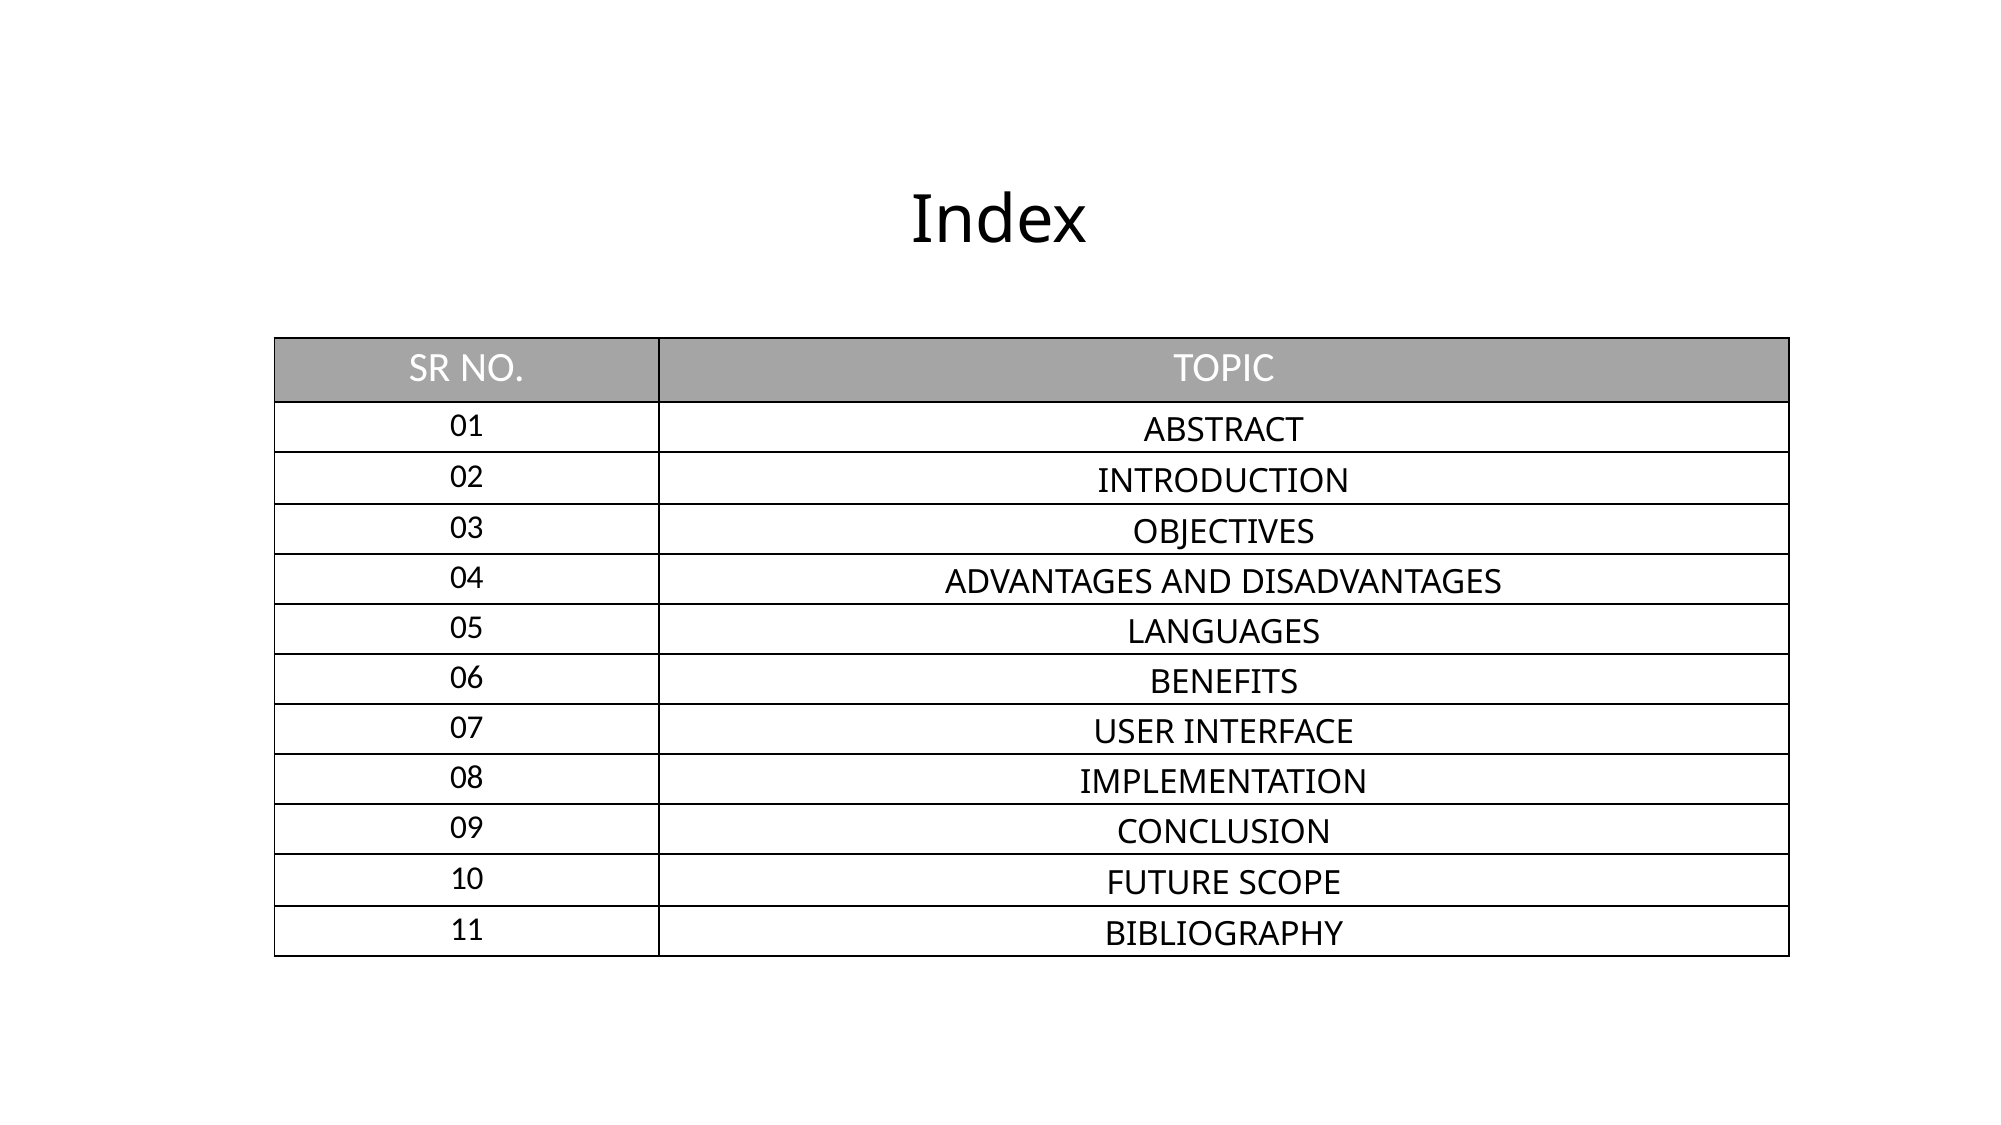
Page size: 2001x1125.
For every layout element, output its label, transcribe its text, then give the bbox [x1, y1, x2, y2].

table_header SR NO. [275, 339, 658, 401]
table_cell FUTURE SCOPE [660, 855, 1788, 905]
table_cell 08 [275, 755, 658, 803]
table_cell CONCLUSION [660, 805, 1788, 853]
table_cell LANGUAGES [660, 605, 1788, 653]
table_cell INTRODUCTION [660, 453, 1788, 503]
table_header TOPIC [660, 339, 1788, 401]
table_cell USER INTERFACE [660, 705, 1788, 753]
table_cell 09 [275, 805, 658, 853]
table_cell 03 [275, 505, 658, 553]
table_cell BIBLIOGRAPHY [660, 907, 1788, 955]
table_cell 05 [275, 605, 658, 653]
text_box Index [500, 168, 1500, 263]
table_cell BENEFITS [660, 655, 1788, 703]
table_cell 06 [275, 655, 658, 703]
table_cell 11 [275, 907, 658, 955]
table_cell 02 [275, 453, 658, 503]
table_cell 10 [275, 855, 658, 905]
table_cell 01 [275, 403, 658, 451]
table_cell IMPLEMENTATION [660, 755, 1788, 803]
table_cell ADVANTAGES AND DISADVANTAGES [660, 555, 1788, 603]
table_cell 07 [275, 705, 658, 753]
table_cell 04 [275, 555, 658, 603]
table_cell OBJECTIVES [660, 505, 1788, 553]
table_cell ABSTRACT [660, 403, 1788, 451]
